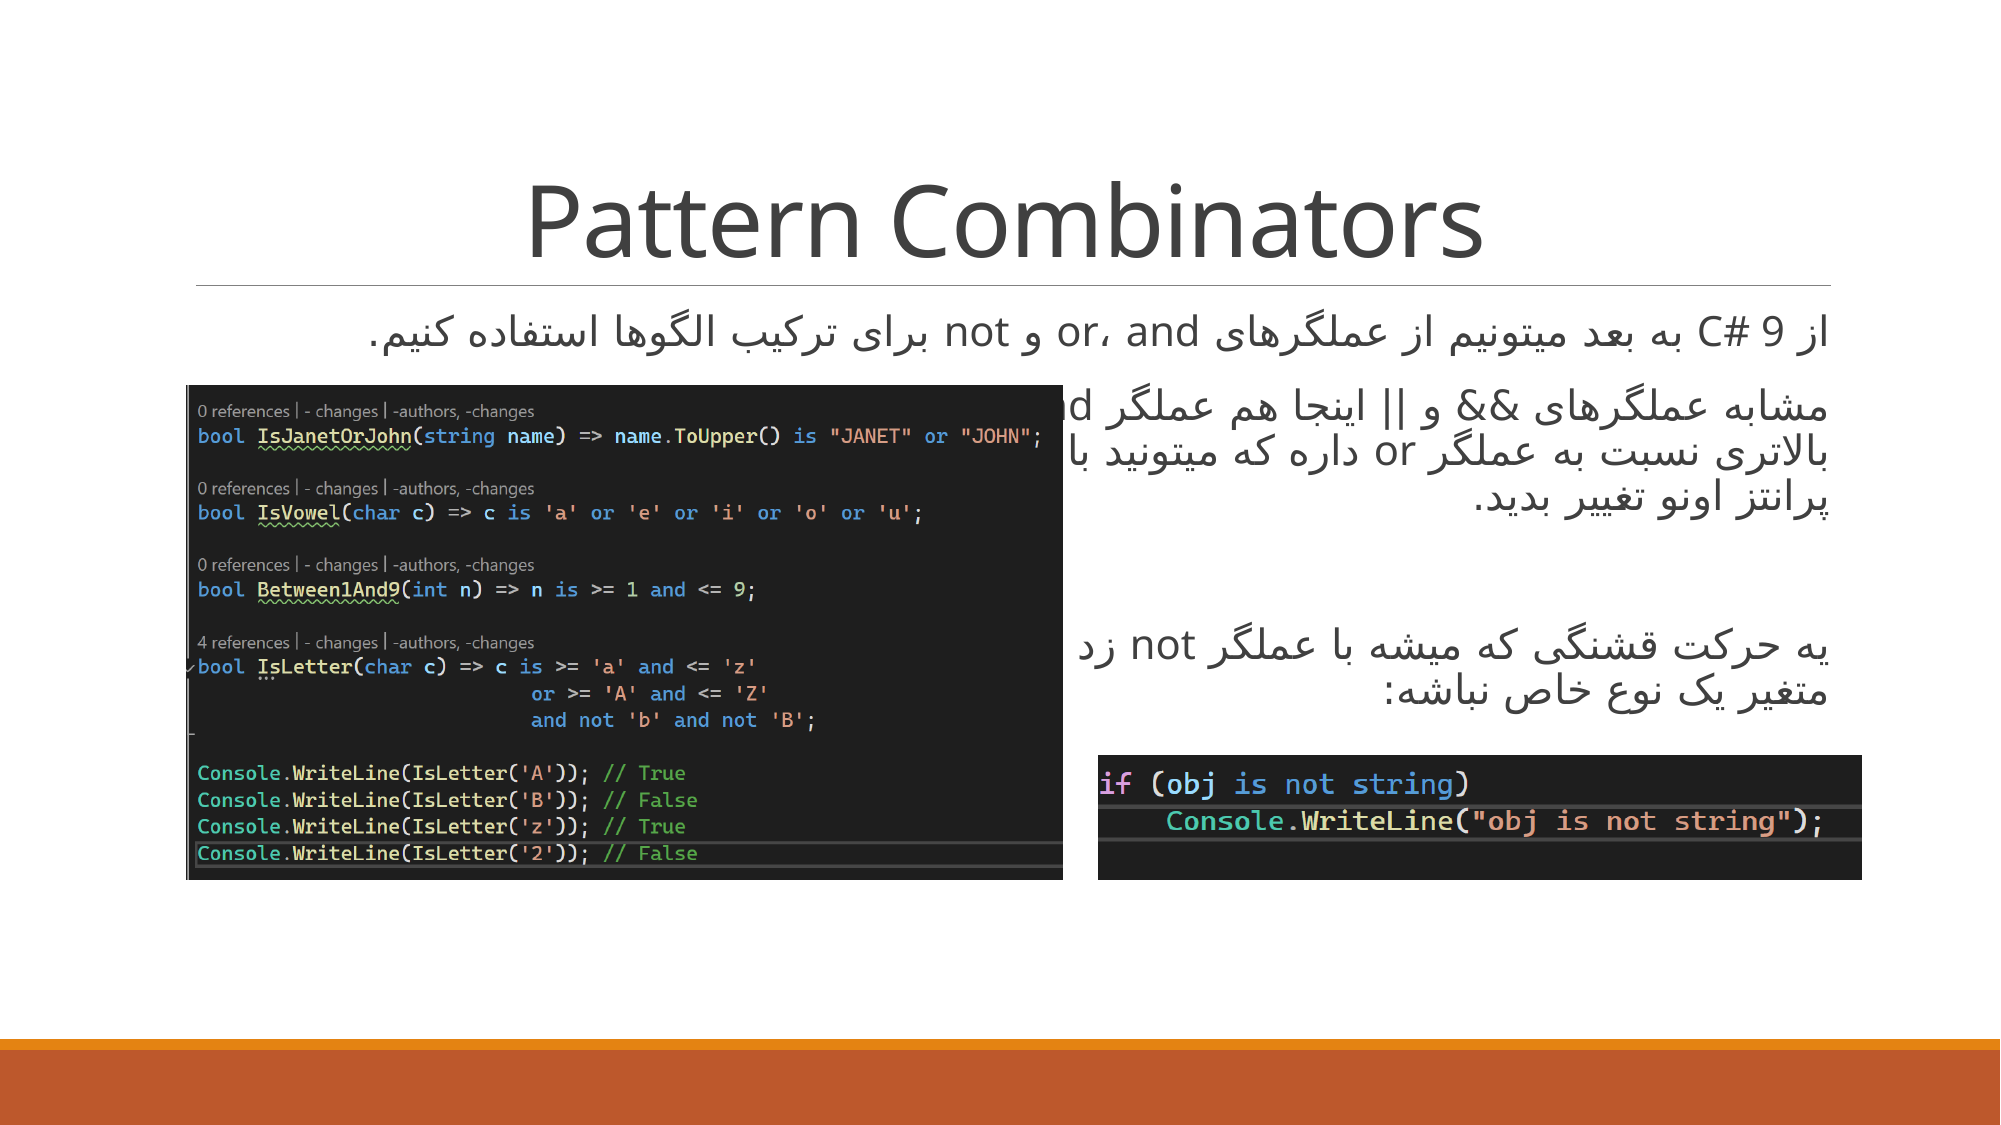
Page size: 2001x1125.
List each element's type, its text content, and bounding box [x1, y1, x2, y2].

picture [1097, 754, 1862, 881]
picture [185, 385, 1063, 881]
title Pattern Combinators [180, 47, 1830, 285]
list از C# 9 به بعد میتونیم از عملگرهای or، and و not برای ترکیب الگوها استفاده کنیم. مشابه عملگرهای && و || اینجا هم عملگر and تقدم بالاتری نسبت به عملگر or داره که میتونید با استفاده از پرانتز اونو تغییر بدید. یه حرکت قشنگی که میشه با عملگر not زد اینه که ببینیم متغیر یک نوع خاص نباشه: [180, 302, 1830, 963]
